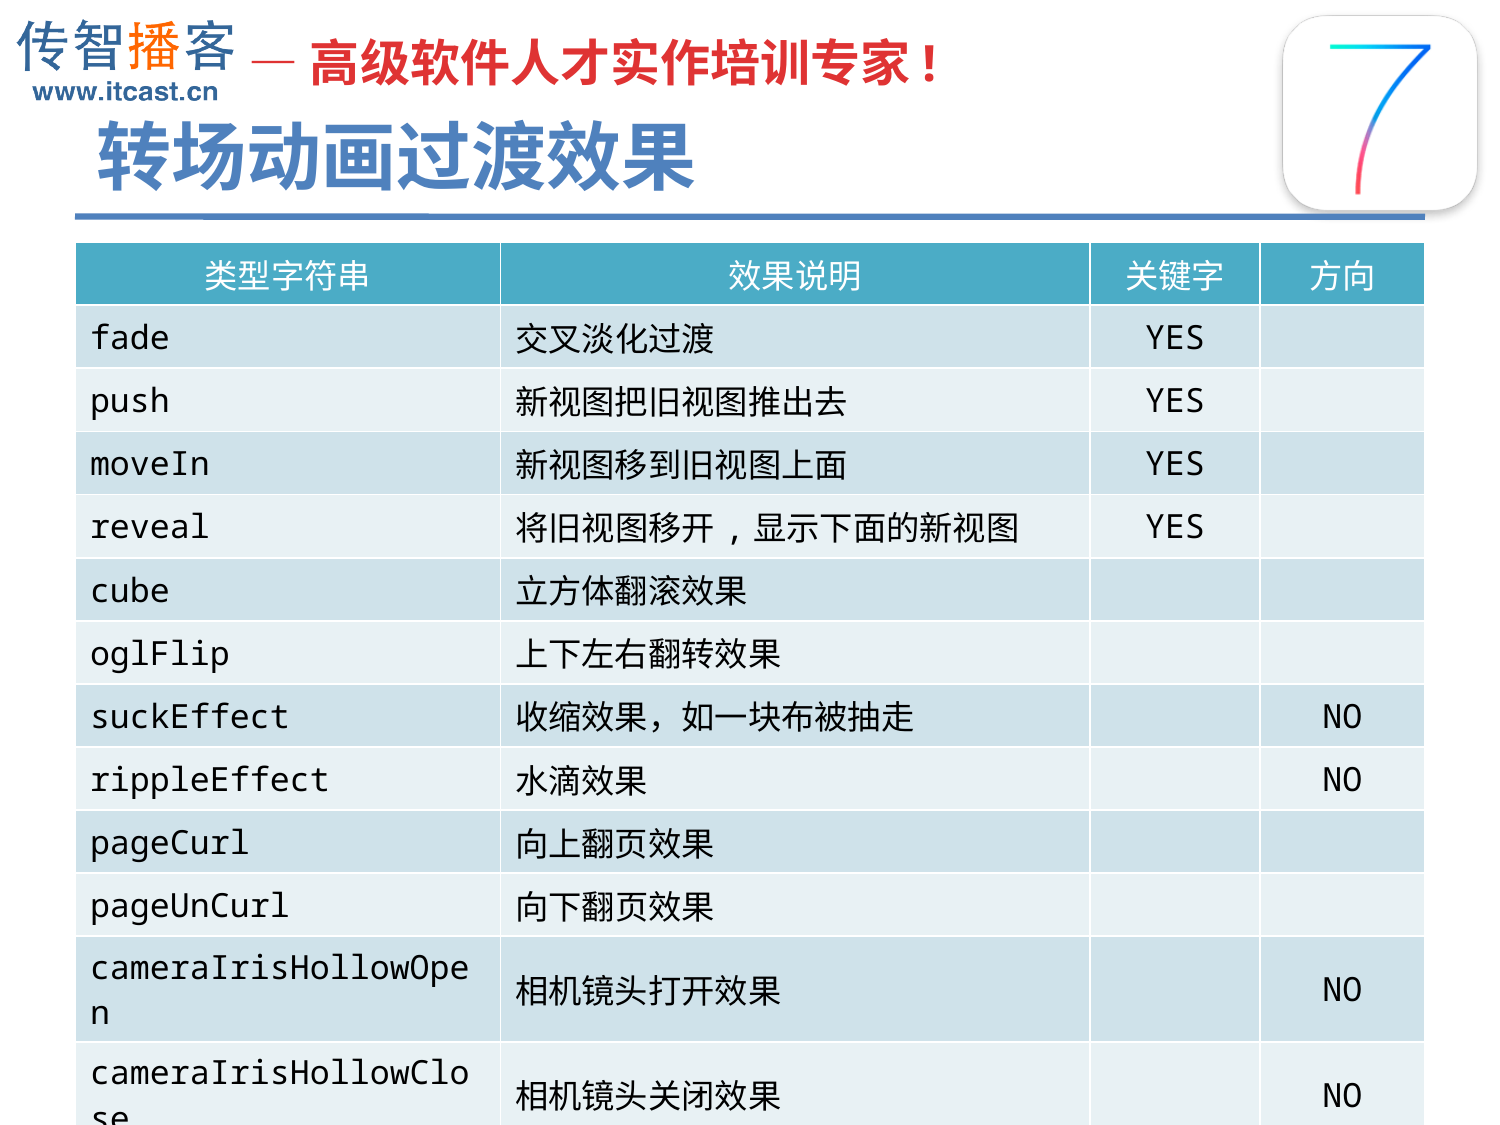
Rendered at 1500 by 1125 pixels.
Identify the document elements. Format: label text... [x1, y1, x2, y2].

table_cell pageUnCurl [76, 874, 500, 935]
table_cell push [76, 369, 500, 431]
table_header 类型字符串 [76, 243, 500, 304]
table_header 效果说明 [501, 243, 1089, 304]
table_cell NO [1261, 685, 1424, 746]
table_cell [1261, 306, 1424, 367]
picture [16, 19, 234, 101]
table_cell [1091, 685, 1259, 746]
table_cell [1261, 432, 1424, 494]
table_cell 向上翻页效果 [501, 811, 1089, 872]
table_cell YES [1091, 306, 1259, 367]
table_cell [1091, 748, 1259, 809]
table_cell [1091, 937, 1259, 1041]
table_cell NO [1261, 937, 1424, 1041]
table_cell 立方体翻滚效果 [501, 559, 1089, 620]
table_cell 向下翻页效果 [501, 874, 1089, 935]
table_cell YES [1091, 369, 1259, 431]
table_cell 收缩效果，如一块布被抽走 [501, 685, 1089, 746]
picture [1163, 0, 1500, 263]
table_cell pageCurl [76, 811, 500, 872]
table_cell cameraIrisHollowOpen [76, 937, 500, 1041]
table_cell [1091, 874, 1259, 935]
table_cell [1261, 495, 1424, 557]
table_cell cube [76, 559, 500, 620]
table_cell [1261, 559, 1424, 620]
table_cell moveIn [76, 432, 500, 494]
title 转场动画过渡效果 [81, 102, 1416, 238]
table_cell NO [1261, 748, 1424, 809]
table_cell YES [1091, 495, 1259, 557]
table_cell [1261, 811, 1424, 872]
table_cell 上下左右翻转效果 [501, 622, 1089, 683]
table_cell [1091, 811, 1259, 872]
table_cell [1091, 559, 1259, 620]
table_cell [1091, 1043, 1259, 1125]
table_cell [1261, 369, 1424, 431]
table_cell NO [1261, 1043, 1424, 1125]
table_cell rippleEffect [76, 748, 500, 809]
table_header 方向 [1261, 243, 1424, 304]
table_cell 相机镜头打开效果 [501, 937, 1089, 1041]
table_cell 将旧视图移开,显示下面的新视图 [501, 495, 1089, 557]
table_cell suckEffect [76, 685, 500, 746]
table_cell 水滴效果 [501, 748, 1089, 809]
table_cell [1091, 622, 1259, 683]
table_cell cameraIrisHollowClose [76, 1043, 500, 1125]
table_cell 新视图把旧视图推出去 [501, 369, 1089, 431]
table_cell 新视图移到旧视图上面 [501, 432, 1089, 494]
table_cell YES [1091, 432, 1259, 494]
table_cell reveal [76, 495, 500, 557]
table_cell oglFlip [76, 622, 500, 683]
table_header 关键字 [1091, 243, 1259, 304]
table_cell [1261, 622, 1424, 683]
table_cell [1261, 874, 1424, 935]
table_cell 相机镜头关闭效果 [501, 1043, 1089, 1125]
table_cell fade [76, 306, 500, 367]
table_cell 交叉淡化过渡 [501, 306, 1089, 367]
